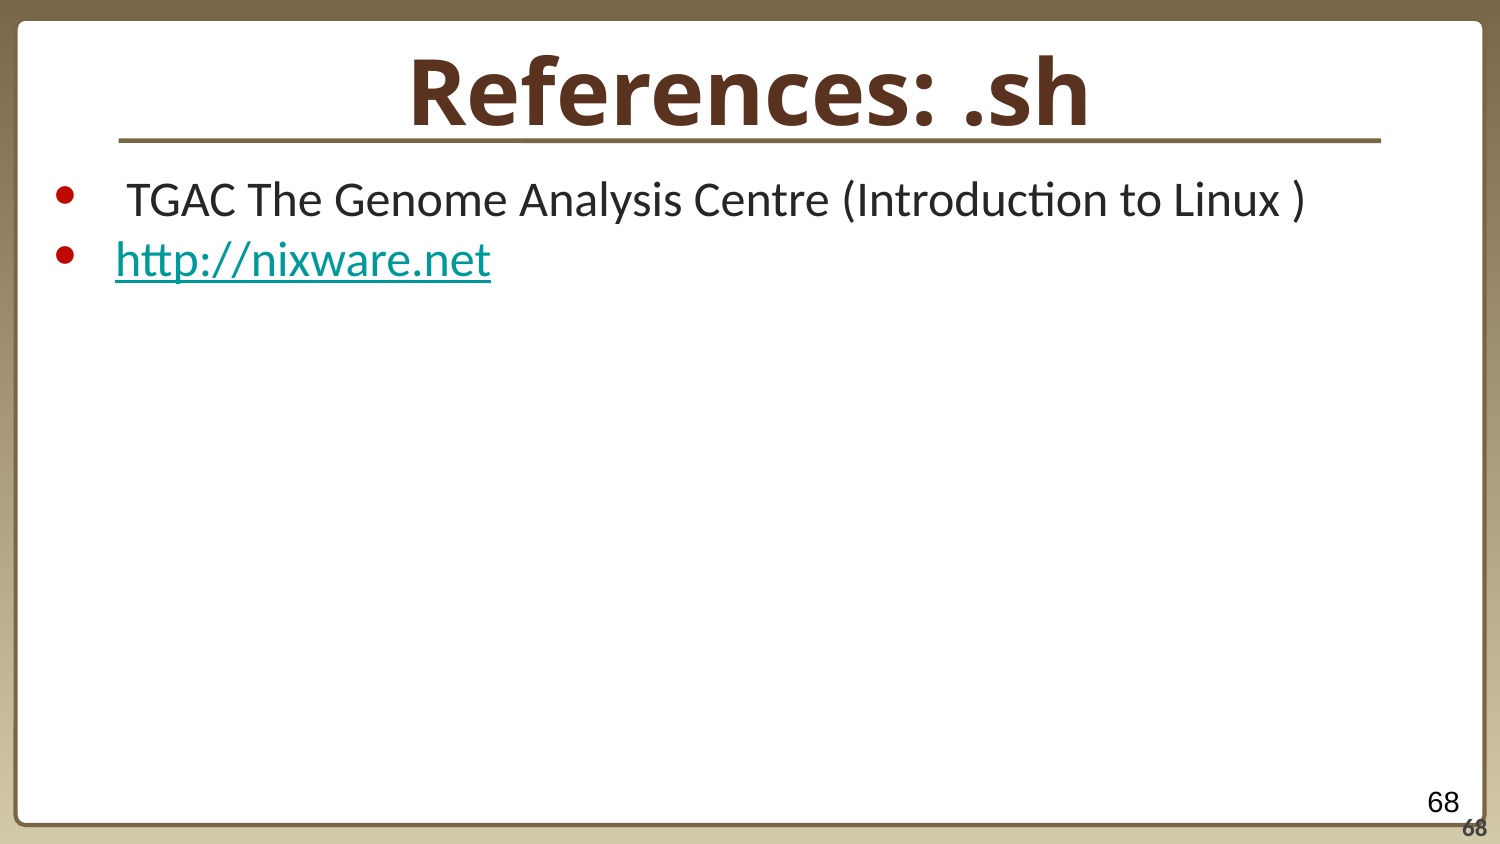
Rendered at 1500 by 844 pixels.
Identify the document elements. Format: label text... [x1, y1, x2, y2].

title References: .sh [0, 18, 1500, 160]
list TGAC The Genome Analysis Centre (Introduction to Linux ) http://nixware.net [25, 159, 1475, 722]
slide_number ‹#› [1125, 775, 1475, 835]
